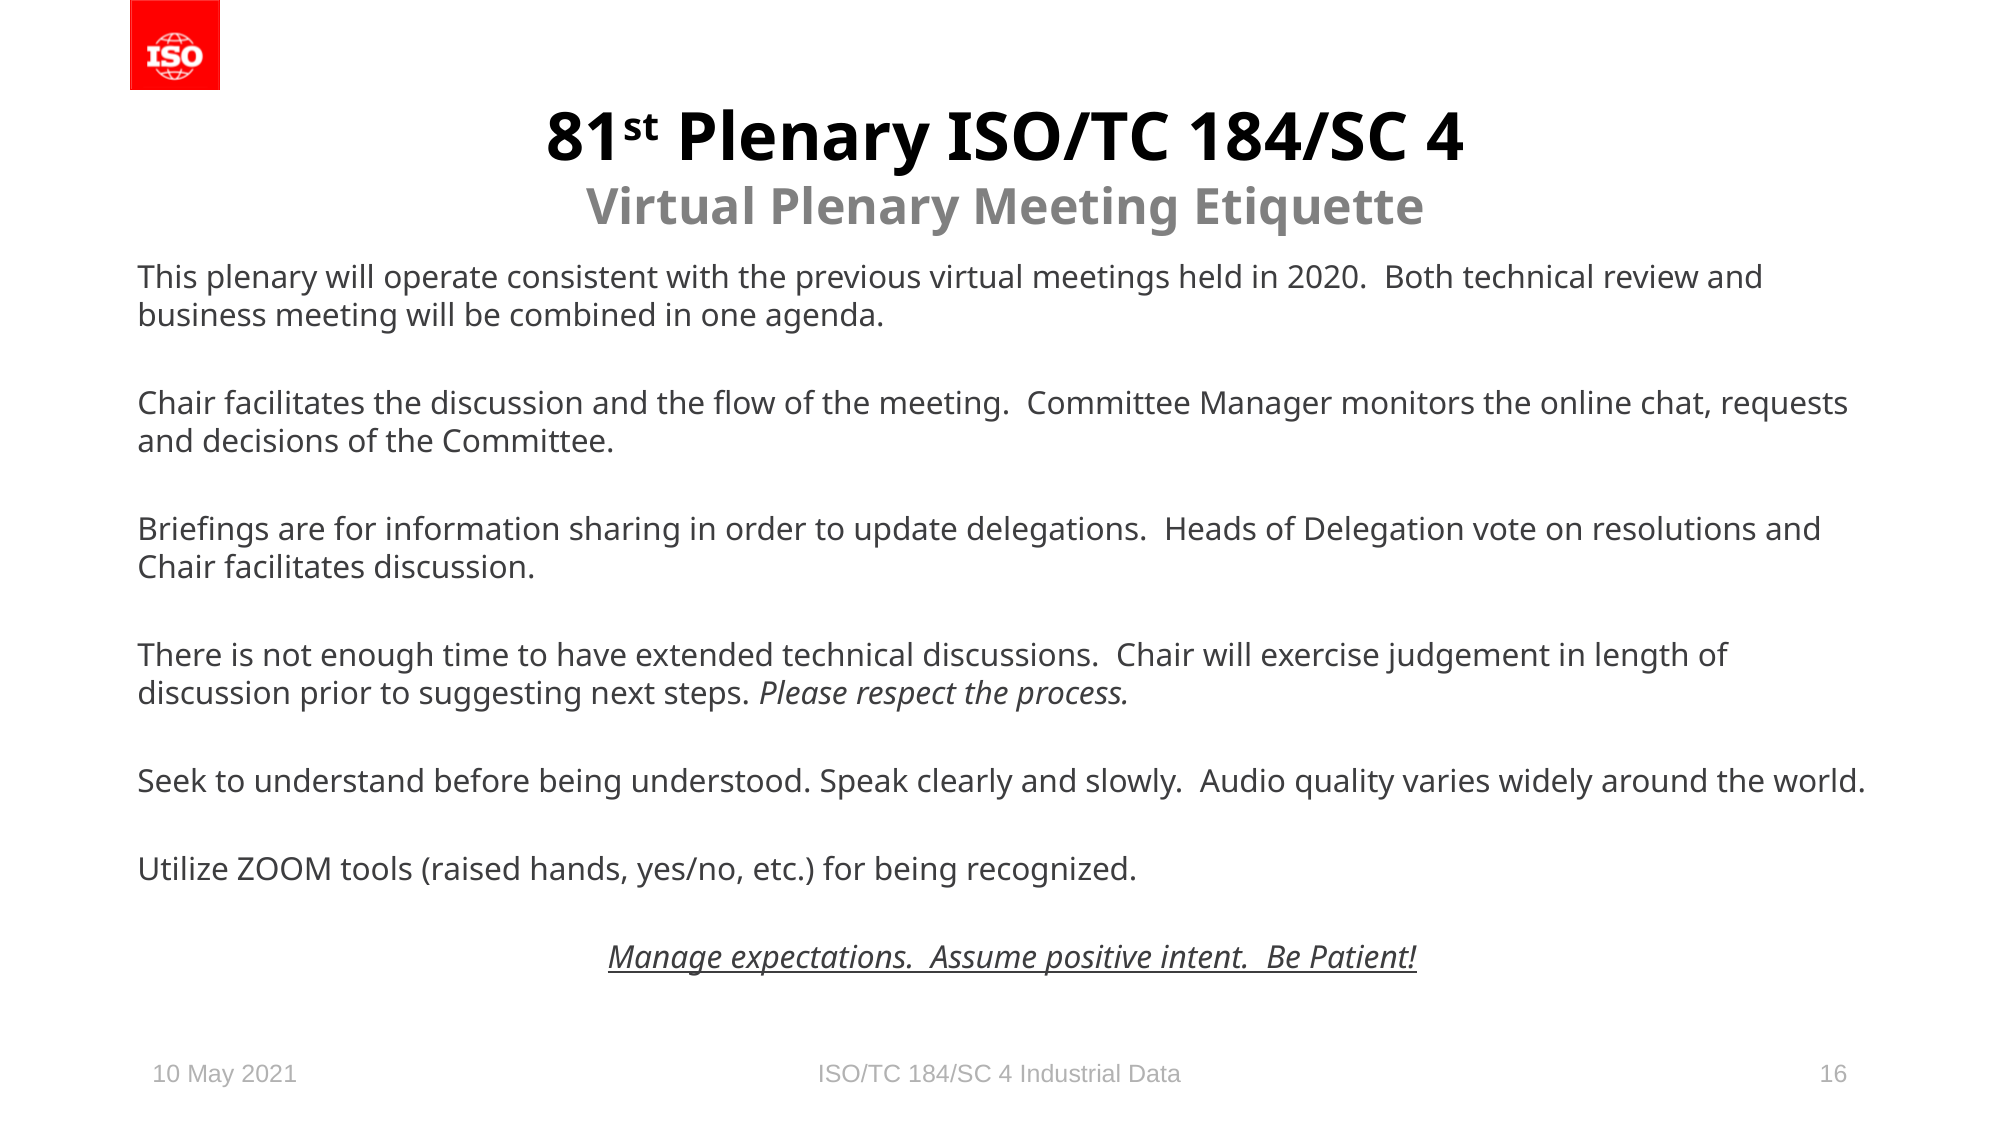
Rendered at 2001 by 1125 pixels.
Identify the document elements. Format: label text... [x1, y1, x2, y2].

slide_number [137, 1042, 588, 1103]
title 81st Plenary ISO/TC 184/SC 4 Virtual Plenary Meeting Etiquette [130, 93, 1881, 236]
list This plenary will operate consistent with the previous virtual meetings held in 2020. Both technical review and business meeting will be combined in one agenda. Chair facilitates the discussion and the flow of the meeting. Committee Manager monitors the online chat, requests and decisions of the Committee. Briefings are for information sharing in order to update delegations. Heads of Delegation vote on resolutions and Chair facilitates discussion. There is not enough time to have extended technical discussions. Chair will exercise judgement in length of discussion prior to suggesting next steps. Please respect the process. Seek to understand before being understood. Speak clearly and slowly. Audio quality varies widely around the world. Utilize ZOOM tools (raised hands, yes/no, etc.) for being recognized. Manage expectations. Assume positive intent. Be Patient! [137, 257, 1888, 1008]
slide_number 16 [1412, 1042, 1863, 1103]
picture [130, 0, 220, 90]
footer ISO/TC 184/SC 4 Industrial Data [662, 1042, 1338, 1103]
